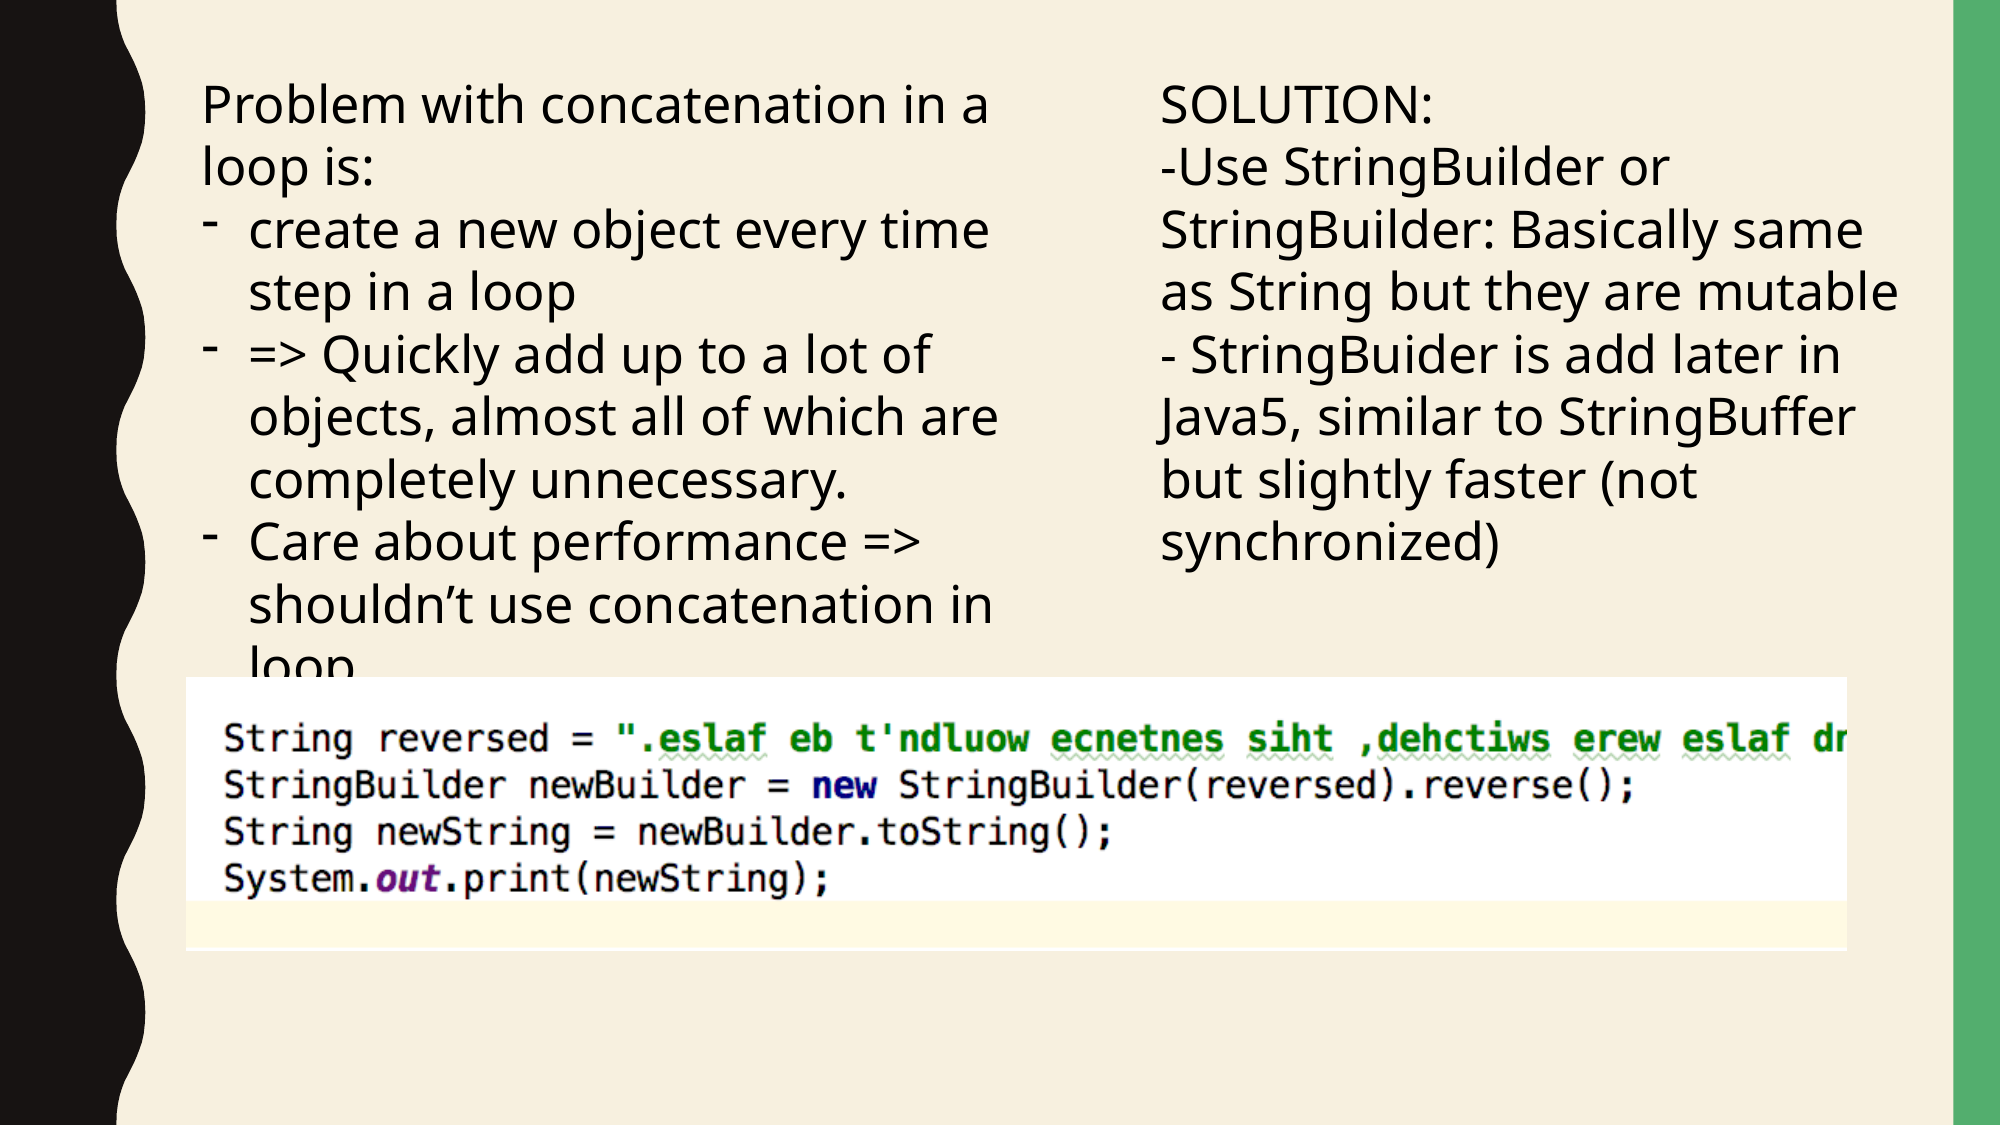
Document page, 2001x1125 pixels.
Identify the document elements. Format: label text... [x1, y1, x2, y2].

text_box SOLUTION: -Use StringBuilder or StringBuilder: Basically same as String but they are mutable - StringBuider is add later in Java5, similar to StringBuffer but slightly faster (not synchronized) [1145, 63, 1948, 579]
text_box Problem with concatenation in a loop is: create a new object every time step in a loop => Quickly add up to a lot of objects, almost all of which are completely unnecessary. Care about performance => shouldn’t use concatenation in loop [186, 63, 1100, 677]
picture [186, 677, 1847, 951]
